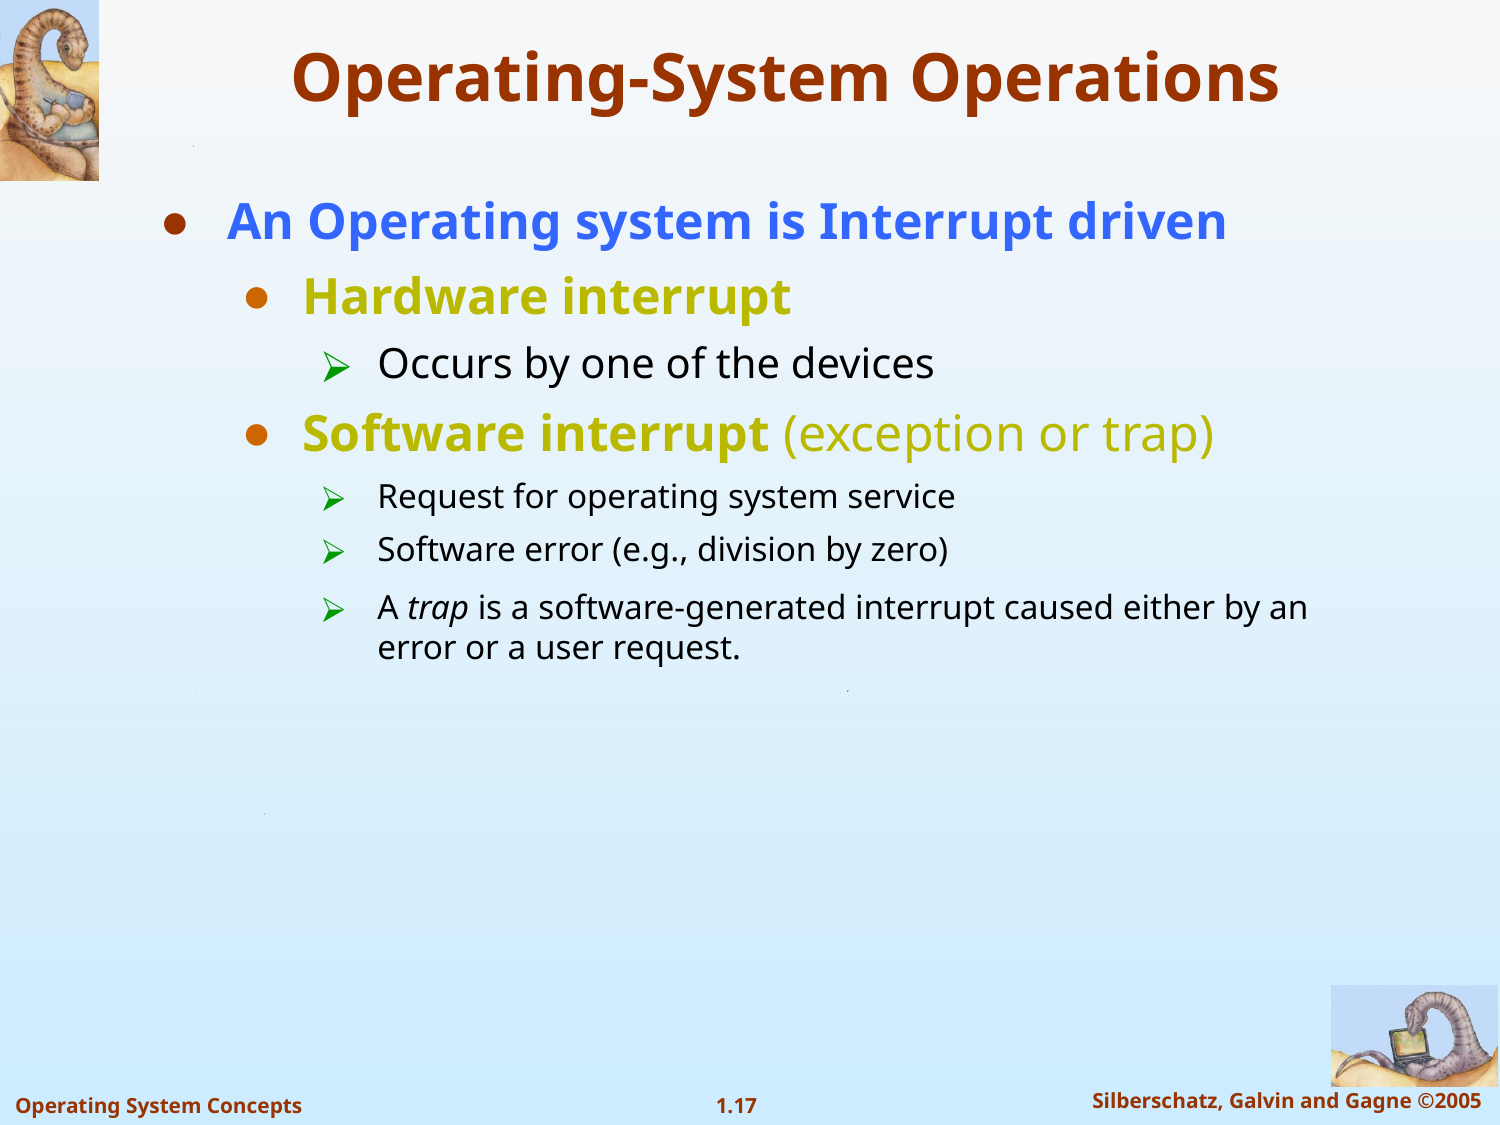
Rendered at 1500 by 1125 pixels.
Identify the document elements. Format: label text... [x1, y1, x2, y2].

picture [1331, 985, 1498, 1087]
title Operating-System Operations [146, 27, 1425, 122]
picture [0, 0, 99, 181]
list An Operating system is Interrupt driven Hardware interrupt Occurs by one of the devices Software interrupt (exception or trap) Request for operating system service Software error (e.g., division by zero) A trap is a software-generated interrupt caused either by an error or a user request. [137, 189, 1333, 1000]
